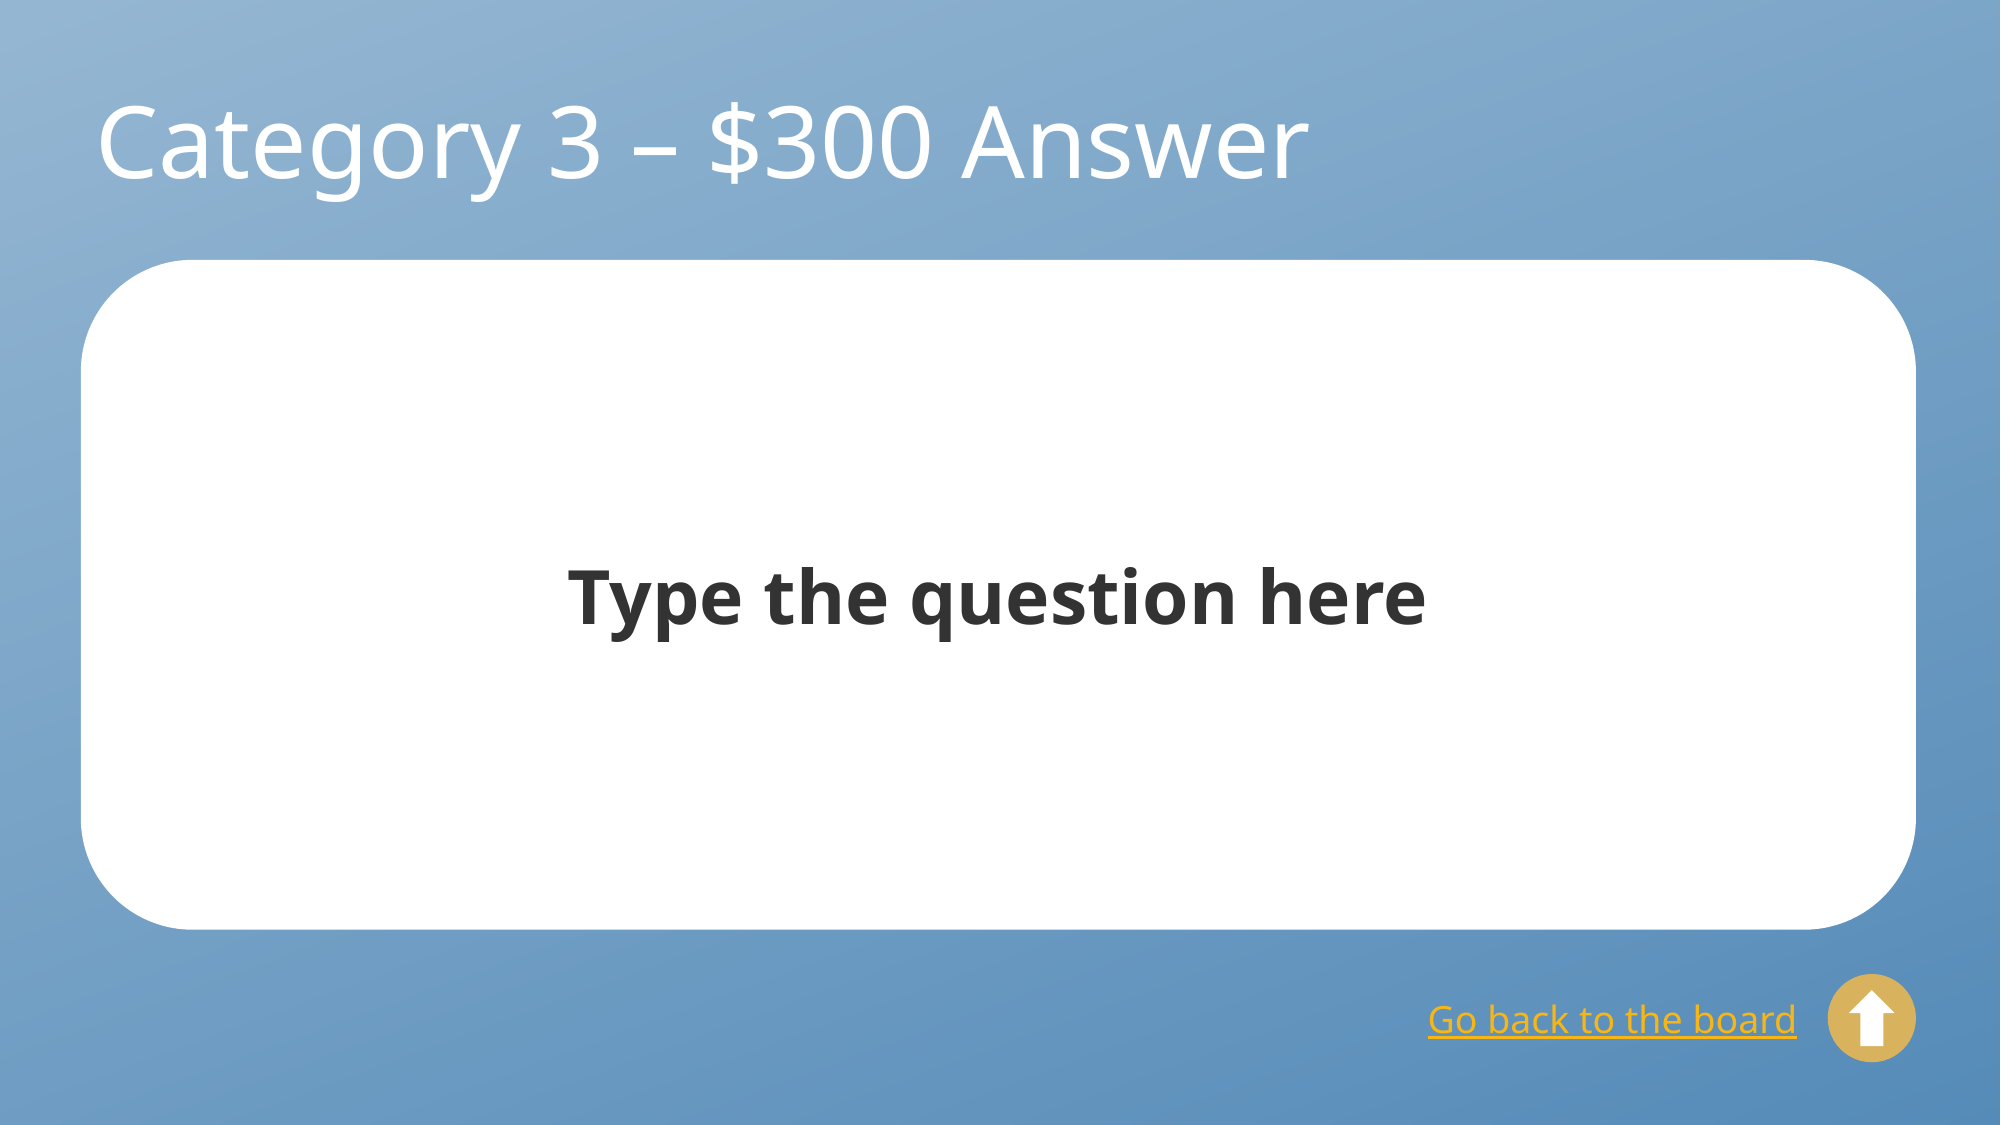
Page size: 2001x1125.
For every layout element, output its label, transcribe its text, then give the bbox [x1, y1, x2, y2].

text_box Type the question here [79, 258, 1917, 931]
text_box Go back to the board [1230, 988, 1813, 1055]
text_box [1846, 988, 1898, 1048]
text_box [1826, 972, 1918, 1064]
title Category 3 – $300 Answer [80, 37, 1806, 255]
